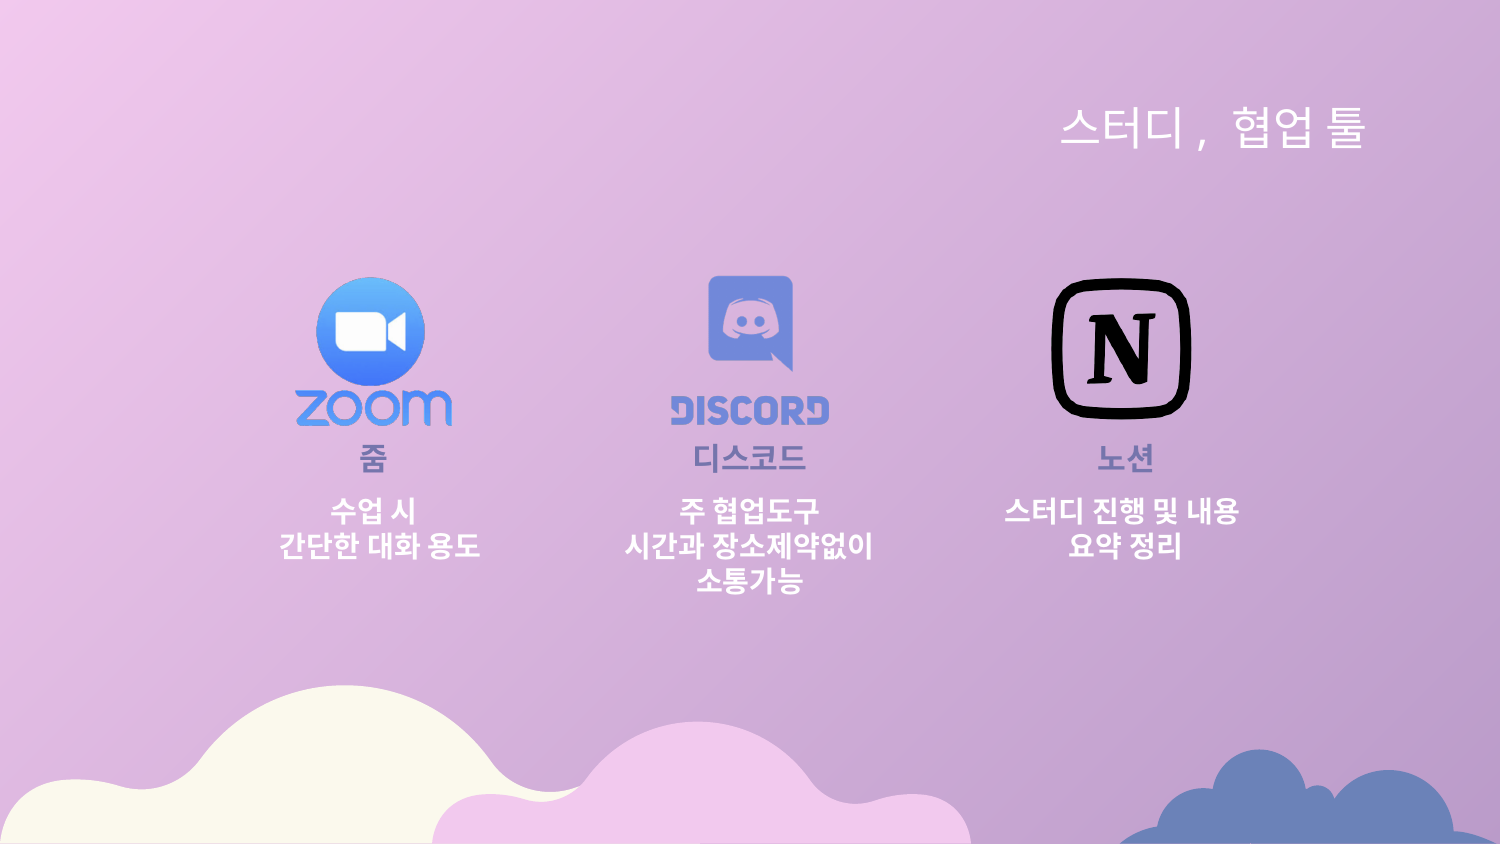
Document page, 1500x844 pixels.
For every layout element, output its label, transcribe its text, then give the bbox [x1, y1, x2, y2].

title 스터디, 협업 툴 [117, 88, 1383, 167]
subtitle 스터디 진행 및 내용 요약 정리 [960, 478, 1293, 636]
subtitle 줌 [207, 397, 540, 478]
subtitle 디스코드 [583, 397, 916, 478]
picture [671, 275, 829, 425]
subtitle 주 협업도구 시간과 장소제약없이 소통가능 [583, 478, 916, 636]
picture [295, 277, 453, 426]
subtitle 수업 시 간단한 대화 용도 [207, 478, 540, 636]
subtitle 노션 [960, 397, 1293, 478]
picture [1031, 259, 1211, 438]
